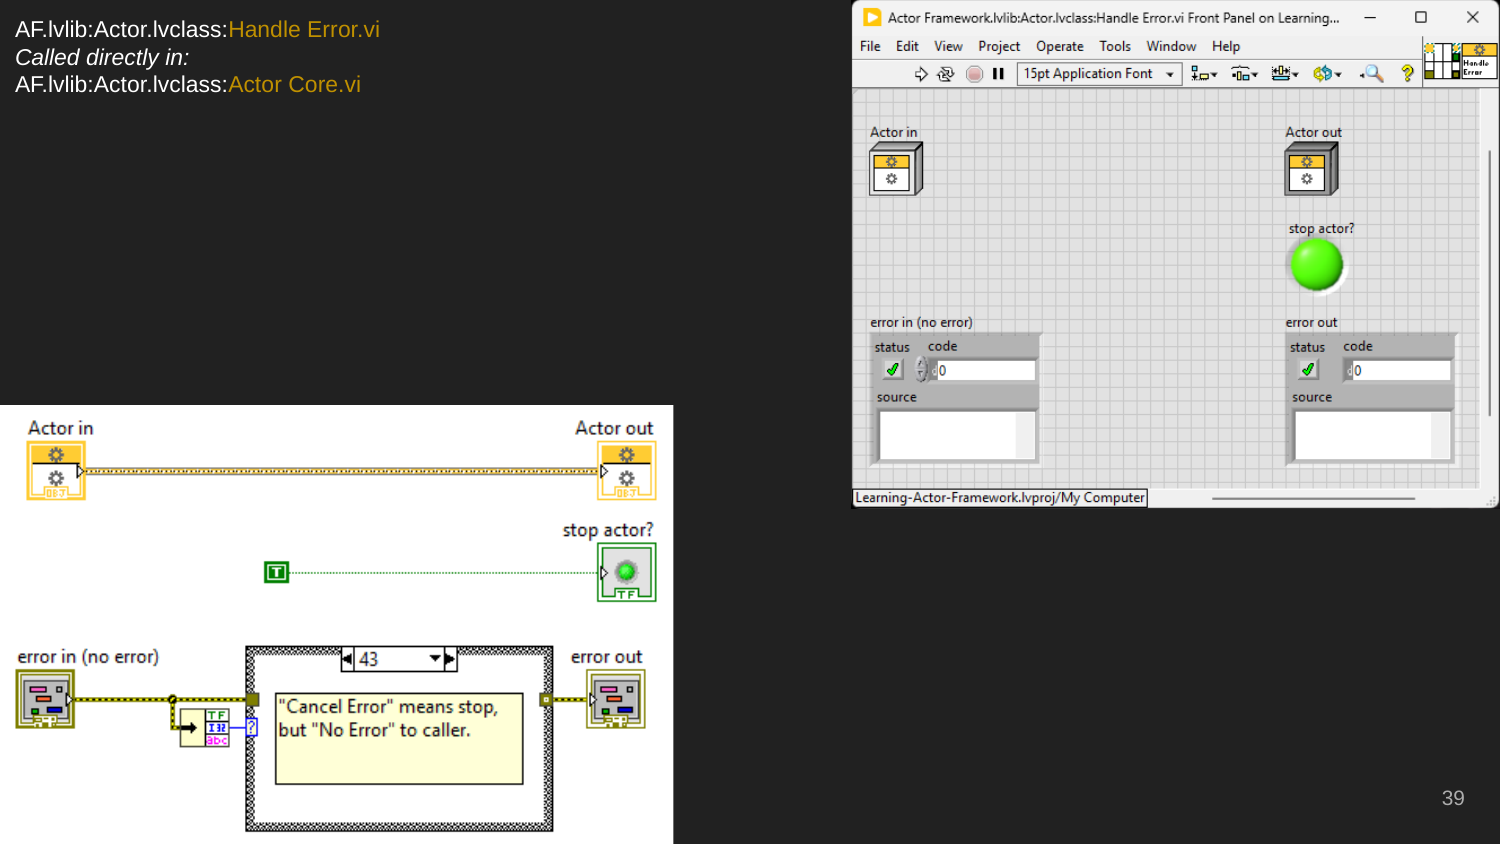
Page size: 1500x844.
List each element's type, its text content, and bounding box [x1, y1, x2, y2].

picture [0, 405, 674, 844]
title AF.lvlib:Actor.lvclass:Handle Error.vi Called directly in: AF.lvlib:Actor.lvclass:Actor Core.vi [0, 0, 849, 94]
slide_number ‹#› [1389, 764, 1480, 830]
picture [851, 0, 1500, 509]
